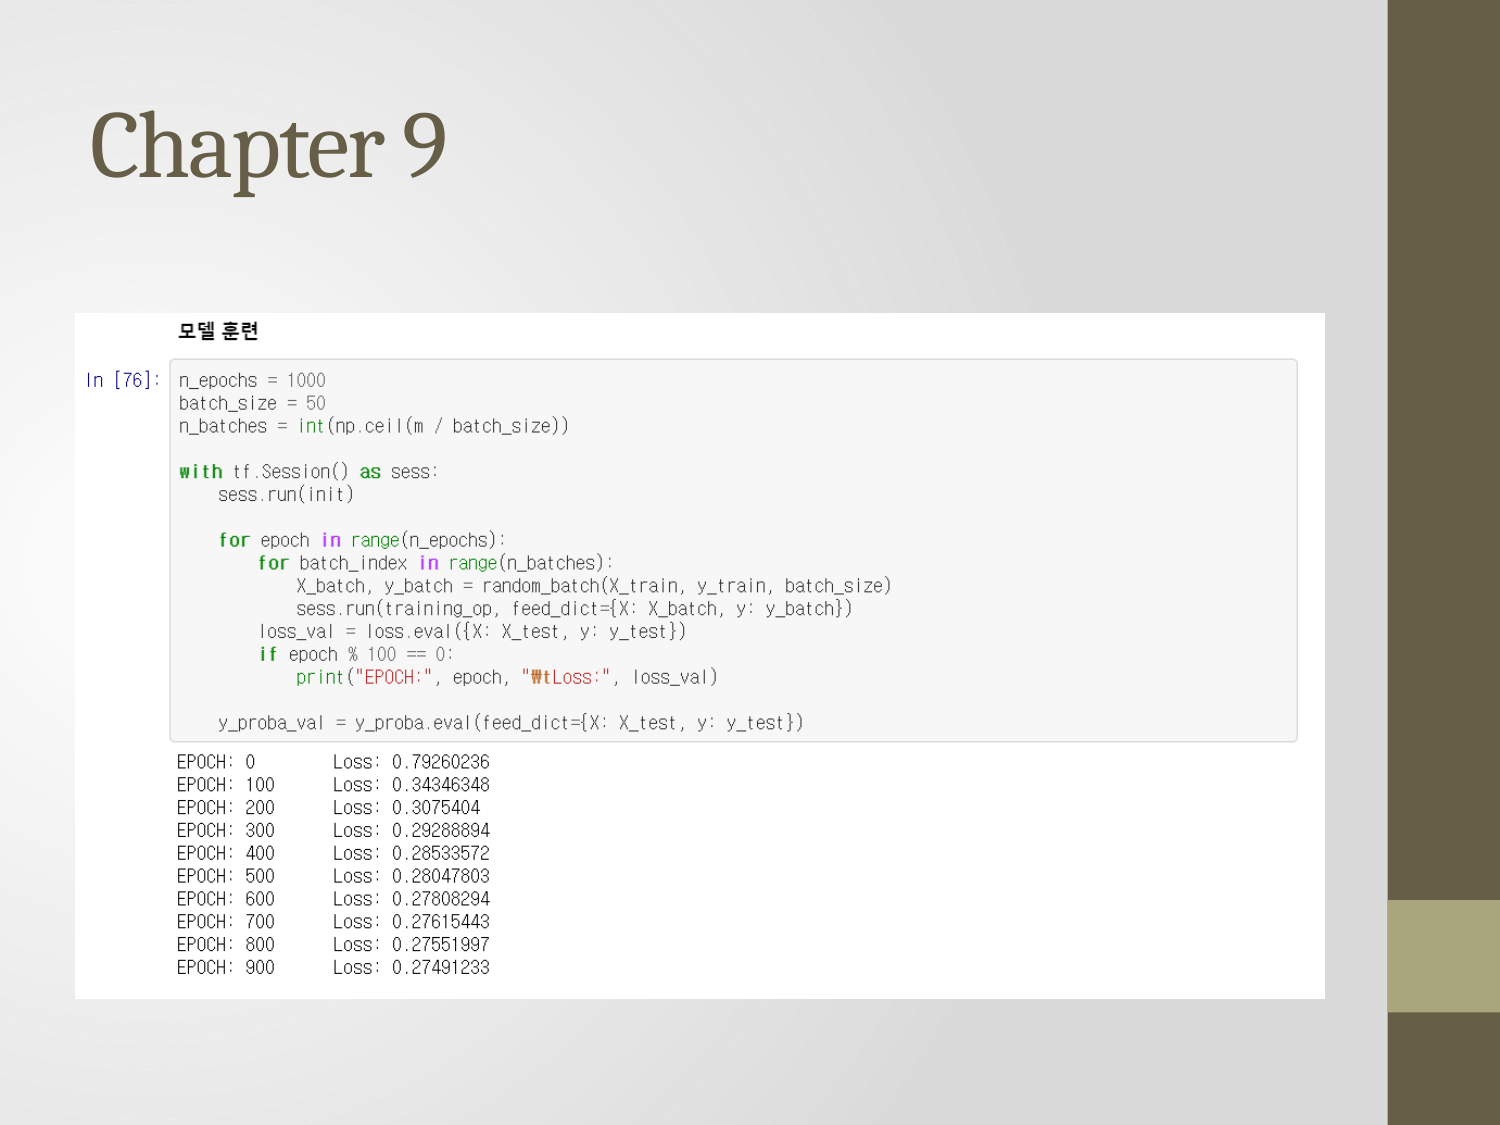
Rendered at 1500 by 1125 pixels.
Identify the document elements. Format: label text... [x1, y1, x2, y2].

title Chapter 9 [75, 45, 1325, 233]
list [74, 313, 1326, 1000]
